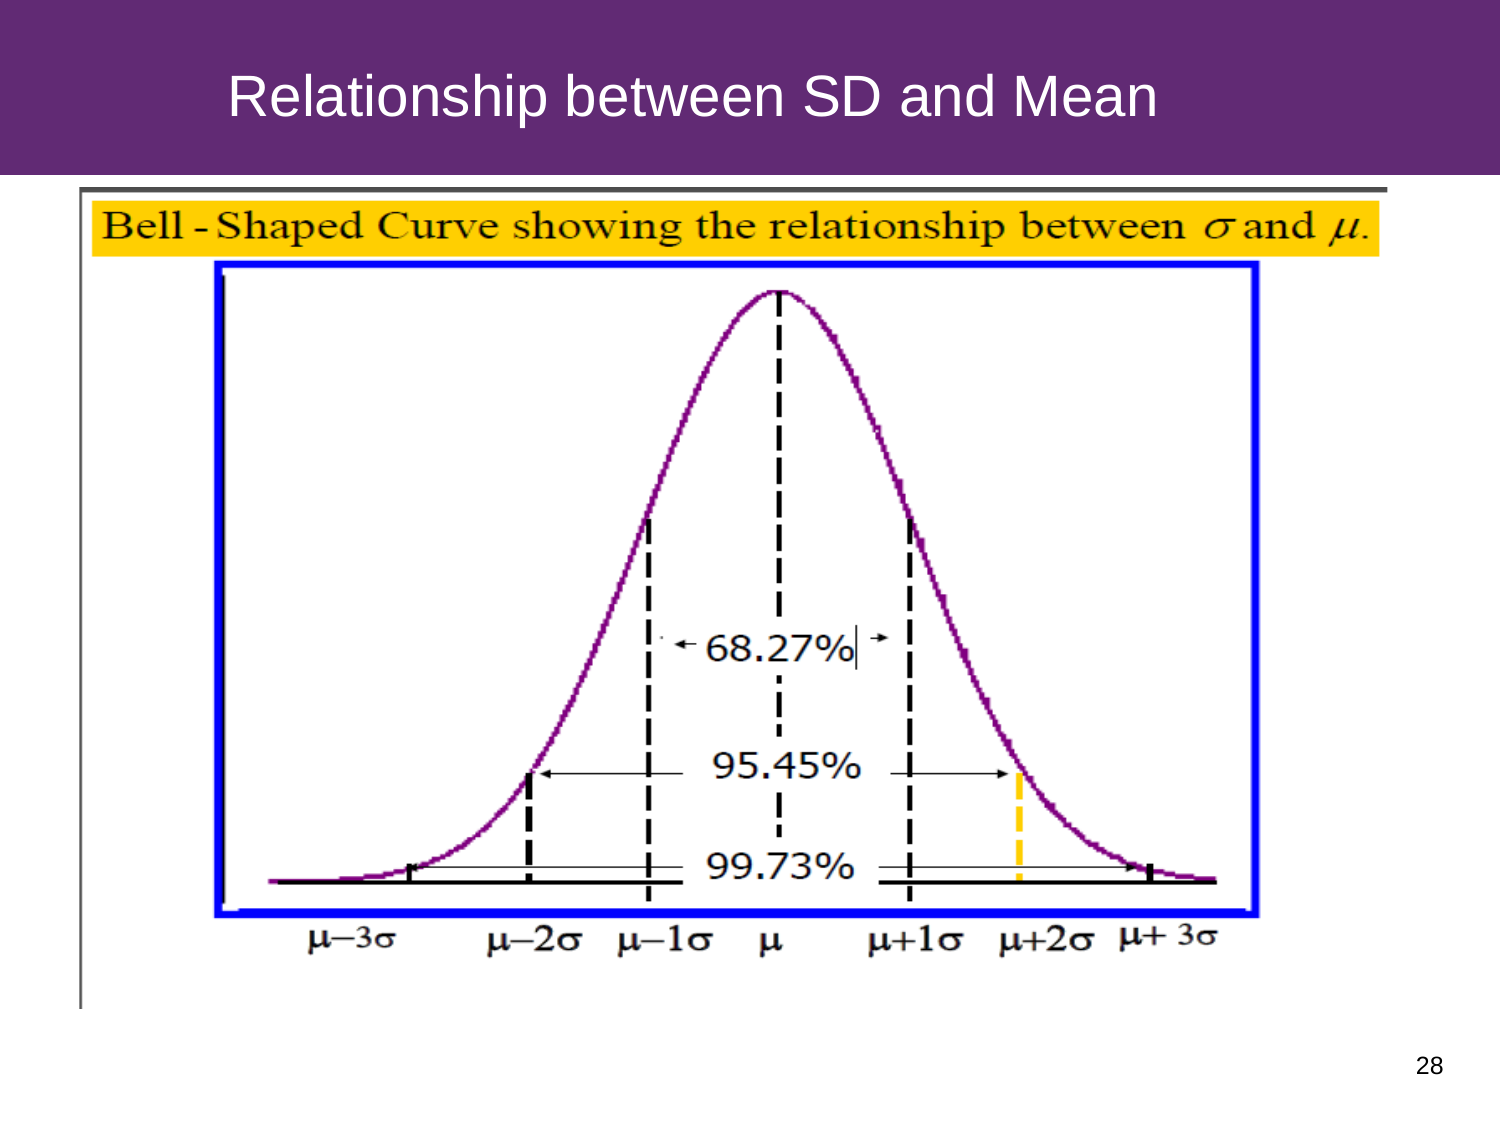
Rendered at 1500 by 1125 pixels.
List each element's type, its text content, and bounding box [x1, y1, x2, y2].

text_box Relationship [225, 66, 560, 130]
text_box [79, 187, 1388, 1009]
text_box and [897, 66, 1008, 130]
text_box SD [800, 66, 894, 130]
text_box 28 [1413, 1052, 1450, 1082]
text_box between [562, 66, 797, 130]
text_box [0, 0, 1500, 175]
text_box Mean [1010, 66, 1170, 130]
